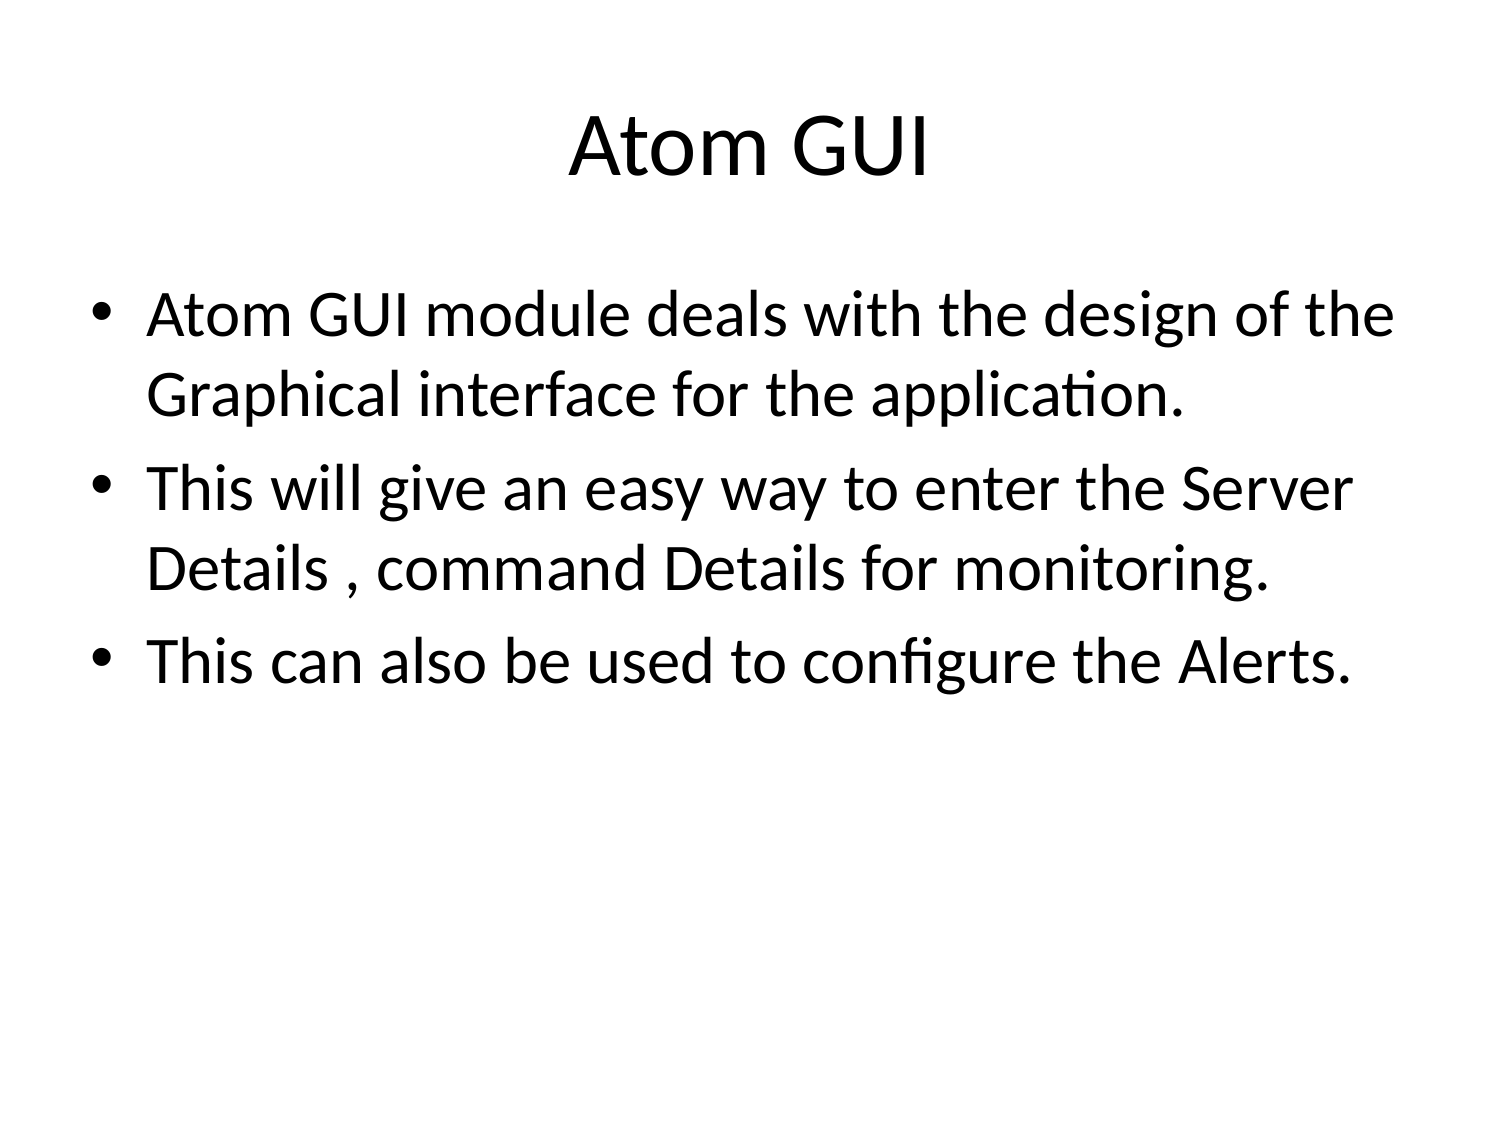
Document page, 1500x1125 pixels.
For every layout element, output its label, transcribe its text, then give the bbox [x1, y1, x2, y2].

list Atom GUI module deals with the design of the Graphical interface for the application. This will give an easy way to enter the Server Details , command Details for monitoring. This can also be used to configure the Alerts. [74, 262, 1426, 1006]
title Atom GUI [74, 44, 1426, 233]
